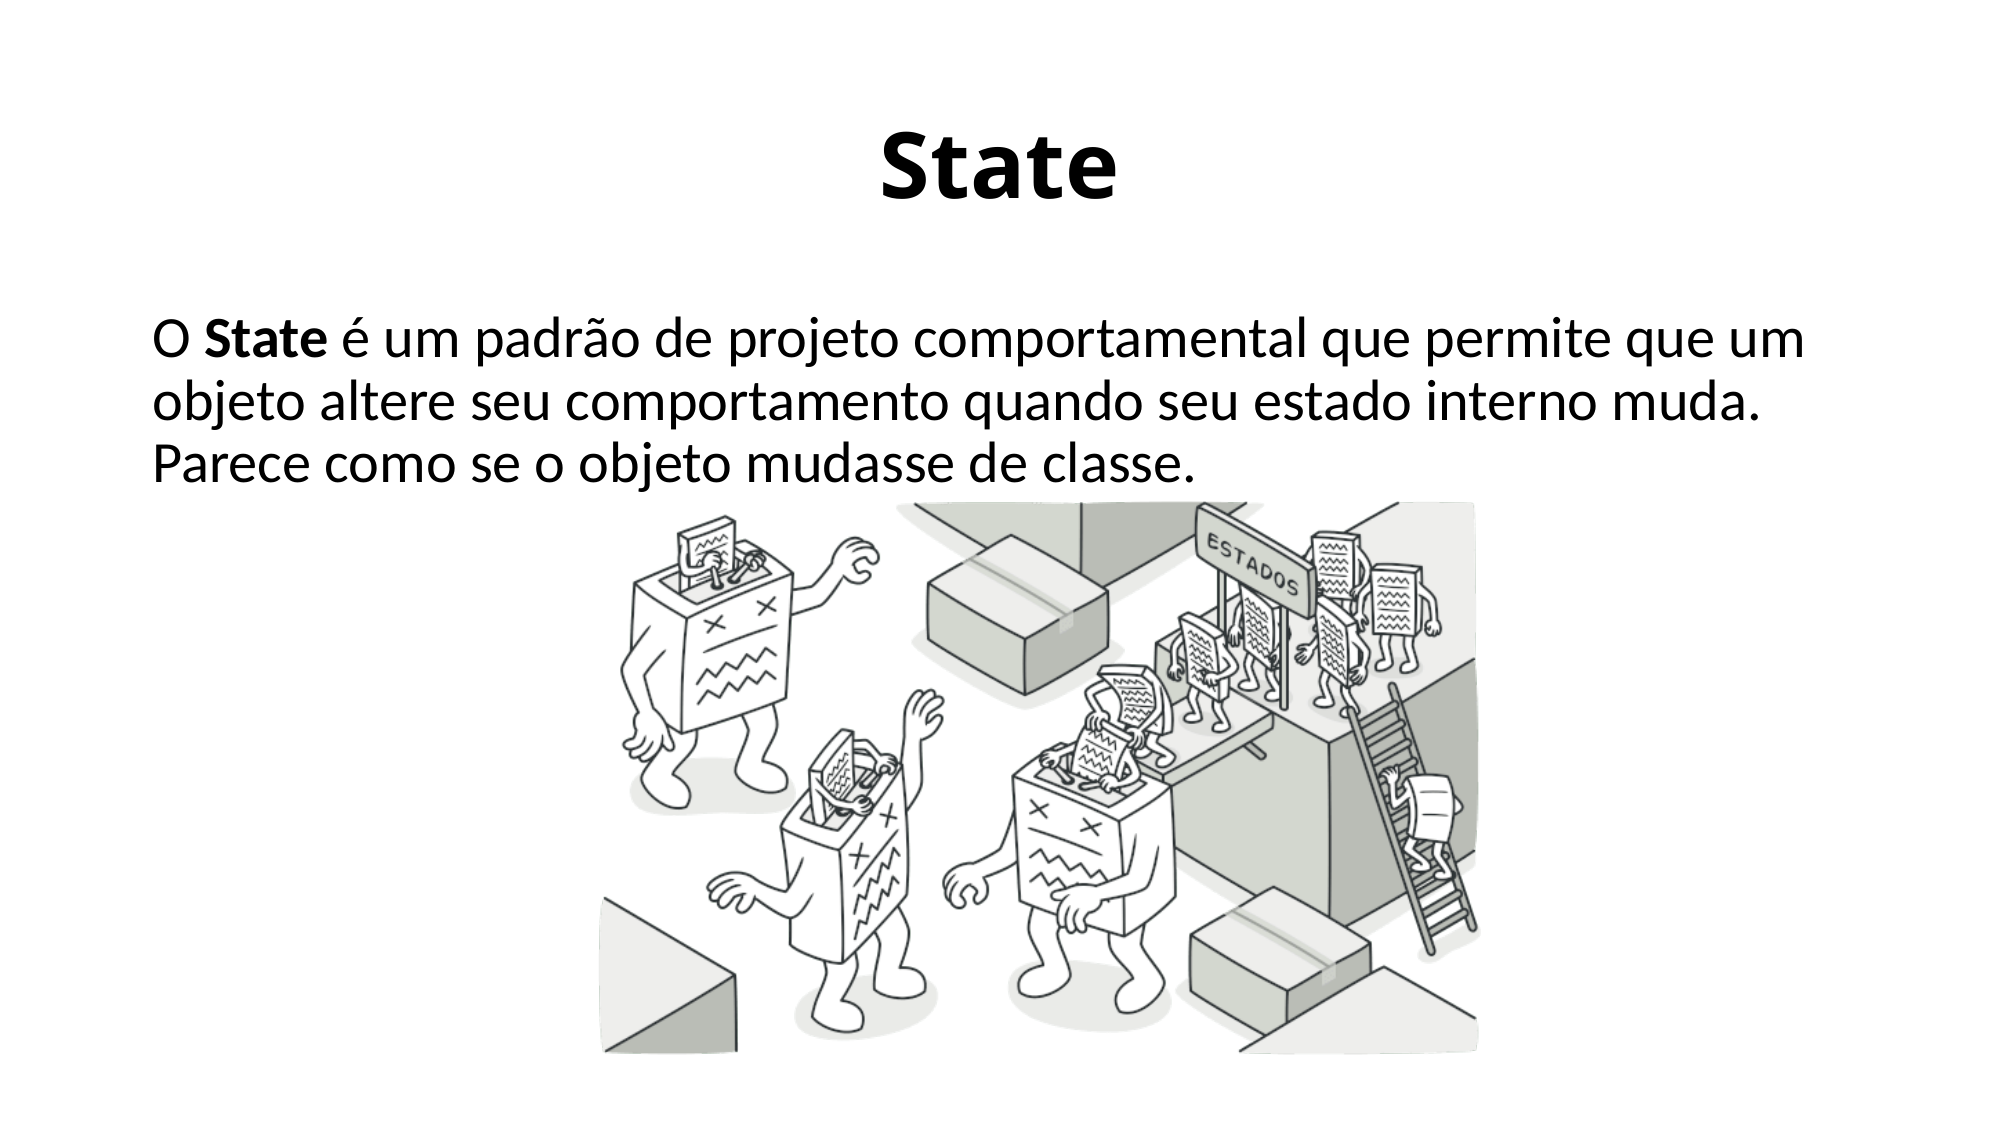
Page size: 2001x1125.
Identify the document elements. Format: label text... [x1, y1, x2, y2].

list O State é um padrão de projeto comportamental que permite que um objeto altere seu comportamento quando seu estado interno muda. Parece como se o objeto mudasse de classe. [137, 299, 1863, 1014]
picture [597, 501, 1481, 1055]
title State [137, 59, 1863, 278]
